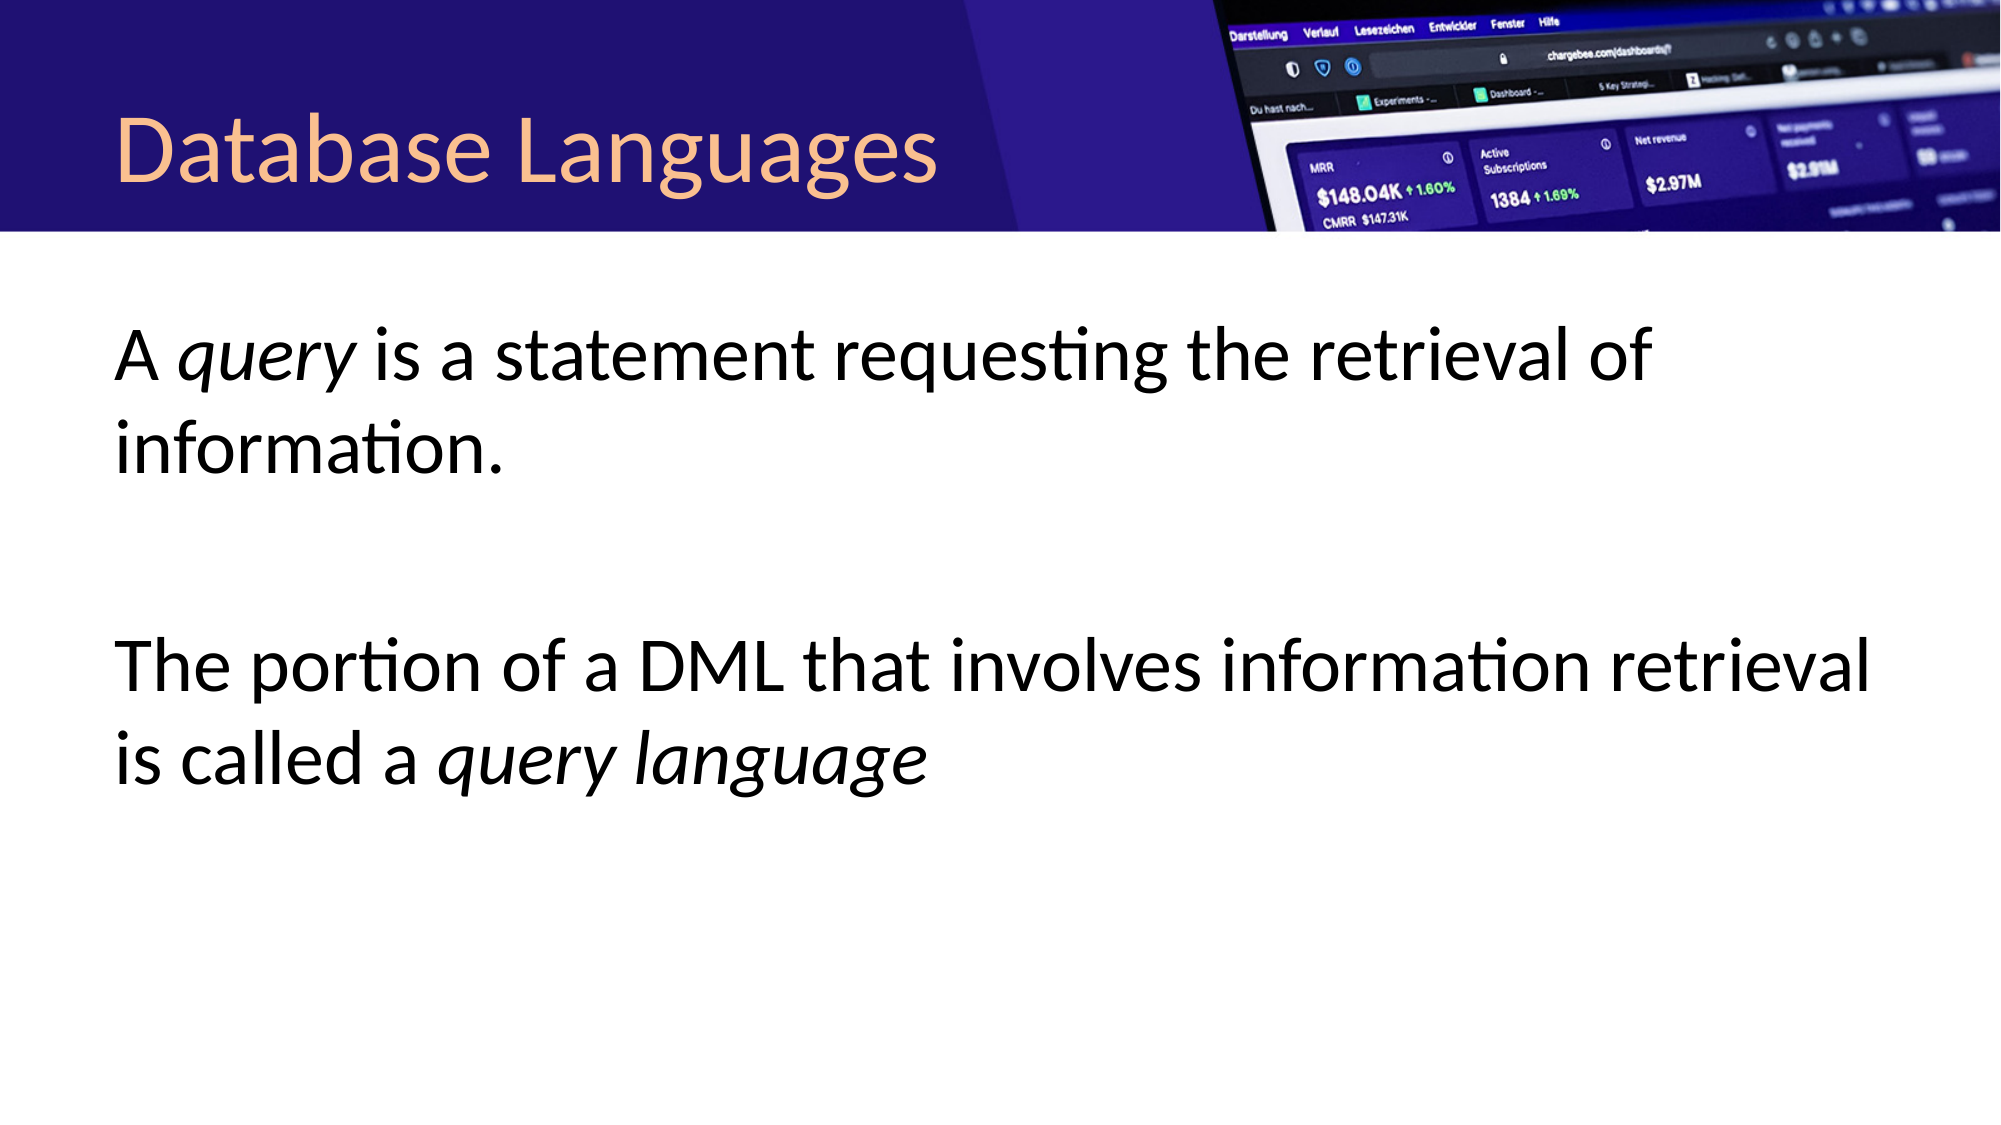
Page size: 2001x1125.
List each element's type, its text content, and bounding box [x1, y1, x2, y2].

list A query is a statement requesting the retrieval of information. The portion of a DML that involves information retrieval is called a query language [99, 295, 1913, 1034]
picture [0, 0, 2001, 1125]
title Database Languages [99, 22, 1913, 262]
